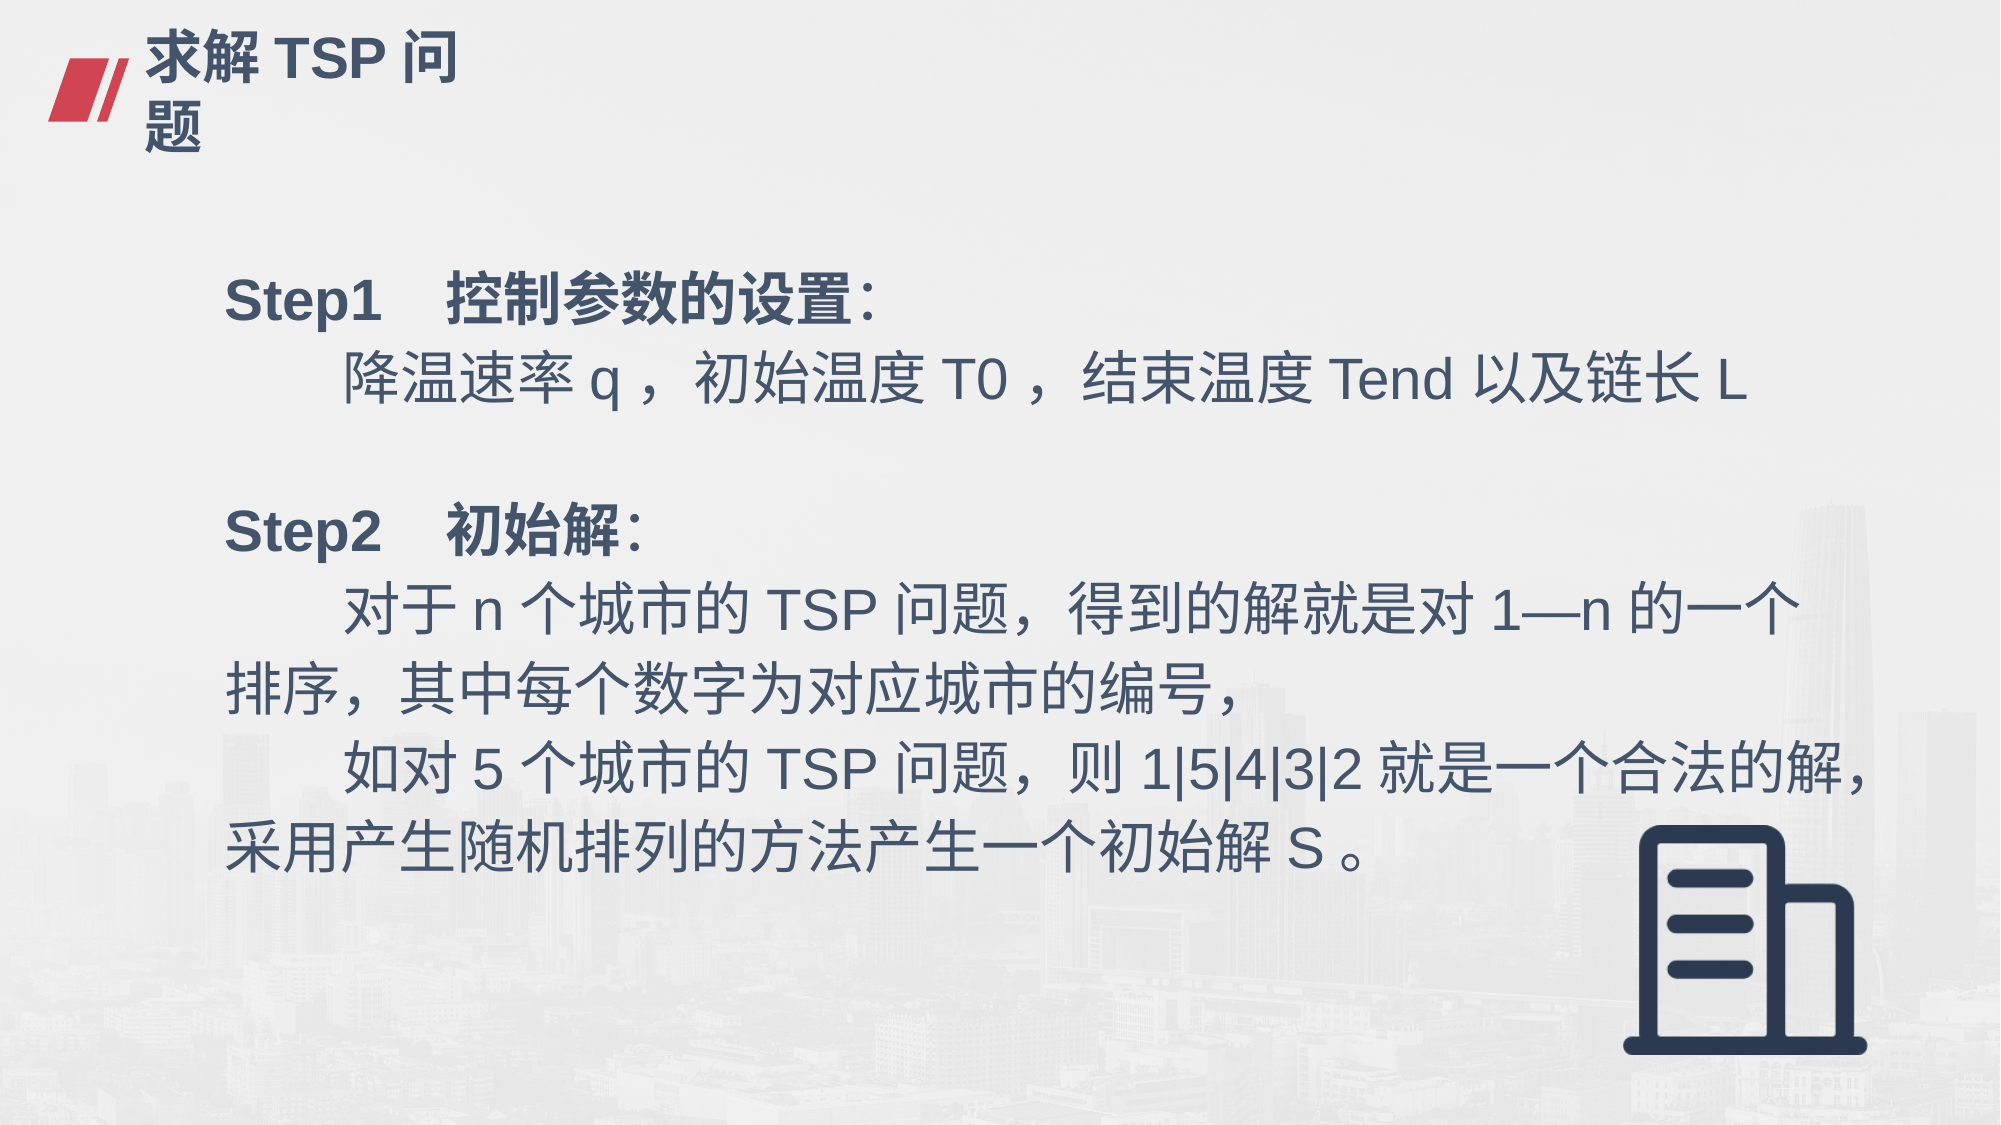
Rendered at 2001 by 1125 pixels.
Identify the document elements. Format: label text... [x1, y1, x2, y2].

text_box Step1 控制参数的设置： 降温速率q，初始温度T0，结束温度Tend以及链长L [209, 252, 1868, 419]
title 求解TSP问题 [129, 47, 510, 133]
picture [1623, 825, 1868, 1055]
text_box Step2 初始解： 对于n个城市的TSP问题，得到的解就是对1—n的一个排序，其中每个数字为对应城市的编号， 如对5个城市的TSP问题，则1|5|4|3|2就是一个合法的解，采用产生随机排列的方法产生一个初始解S。 [209, 482, 1868, 888]
